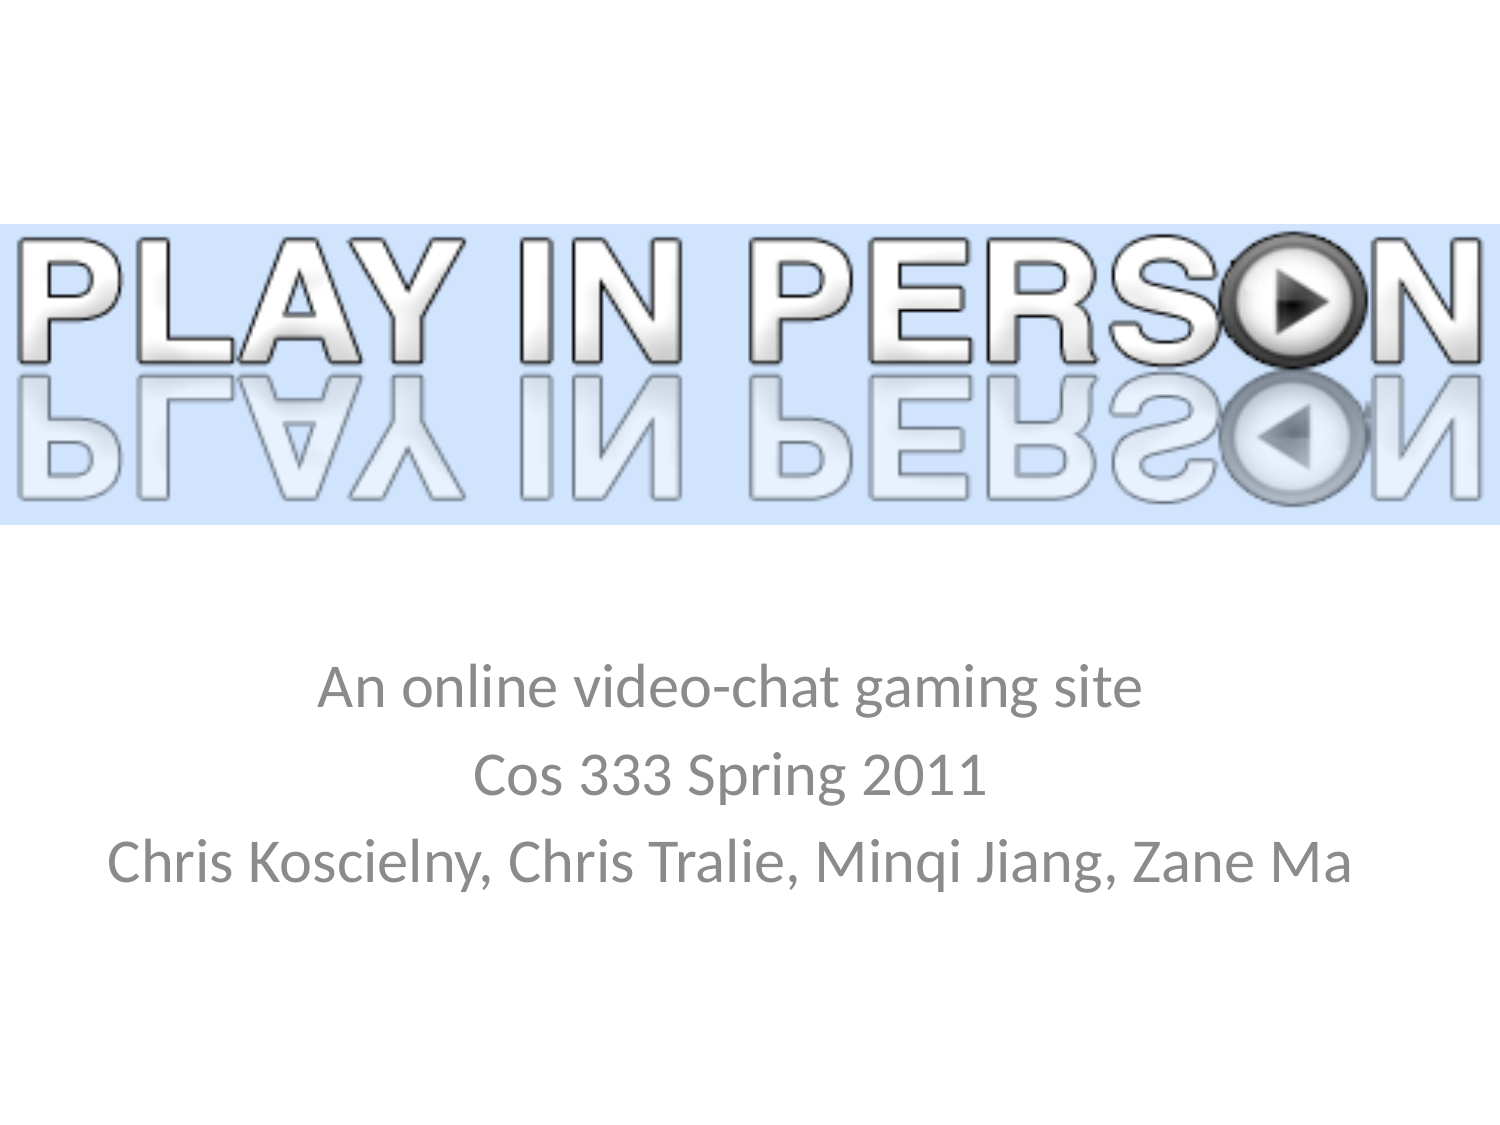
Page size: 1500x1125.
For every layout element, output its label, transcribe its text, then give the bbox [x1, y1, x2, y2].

picture [0, 224, 1500, 526]
subtitle An online video-chat gaming site Cos 333 Spring 2011 Chris Koscielny, Chris Tralie, Minqi Jiang, Zane Ma [62, 637, 1400, 1038]
